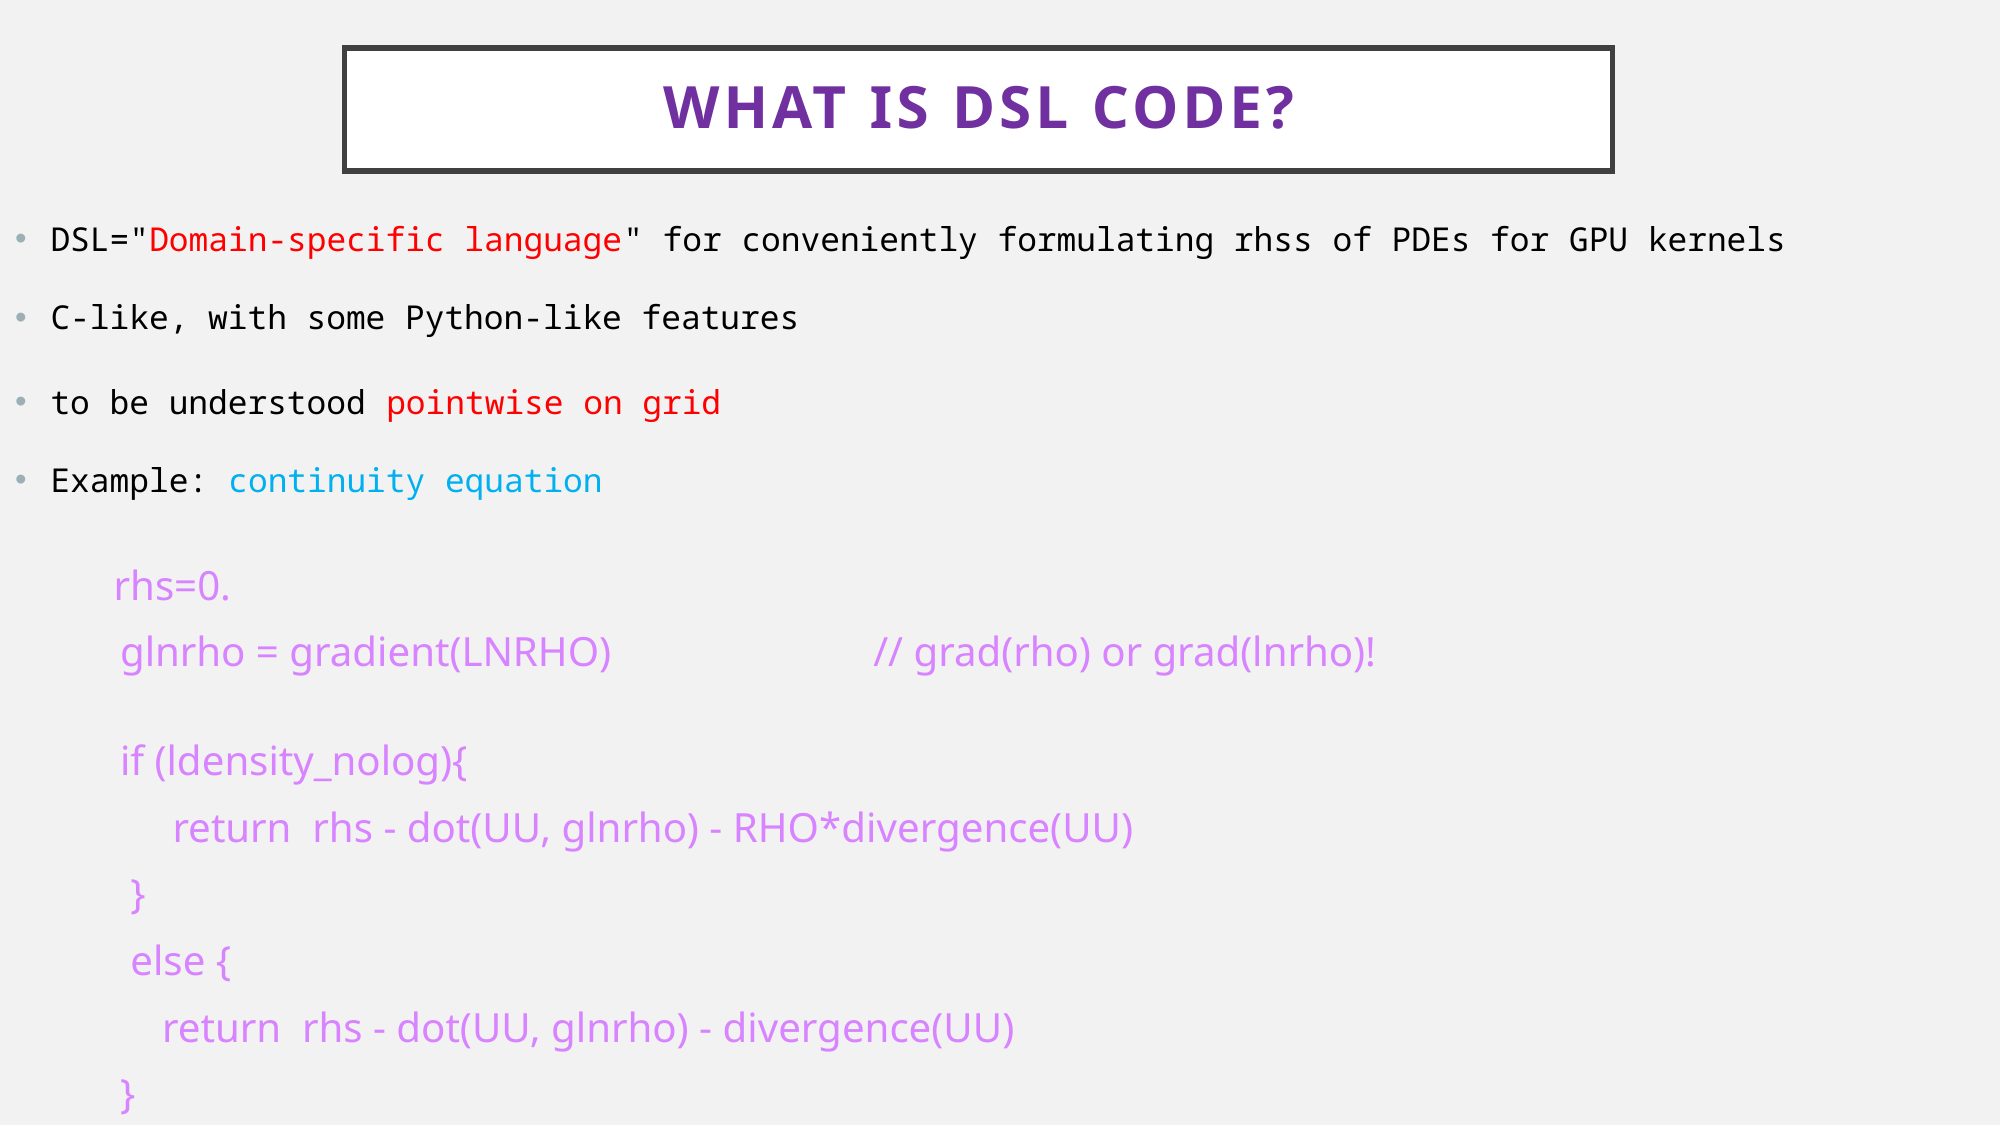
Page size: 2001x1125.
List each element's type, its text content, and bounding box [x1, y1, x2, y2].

title WHAT iS DSL CODE? [342, 45, 1615, 174]
list DSL="Domain-specific language" for conveniently formulating rhss of PDEs for GPU kernels C-like, with some Python-like features to be understood pointwise on grid Example: continuity equation rhs=0. glnrho = gradient(LNRHO) // grad(rho) or grad(lnrho)! if (ldensity_nolog){ return rhs - dot(UU, glnrho) - RHO*divergence(UU) } else { return rhs - dot(UU, glnrho) - divergence(UU) } [0, 211, 1968, 1125]
